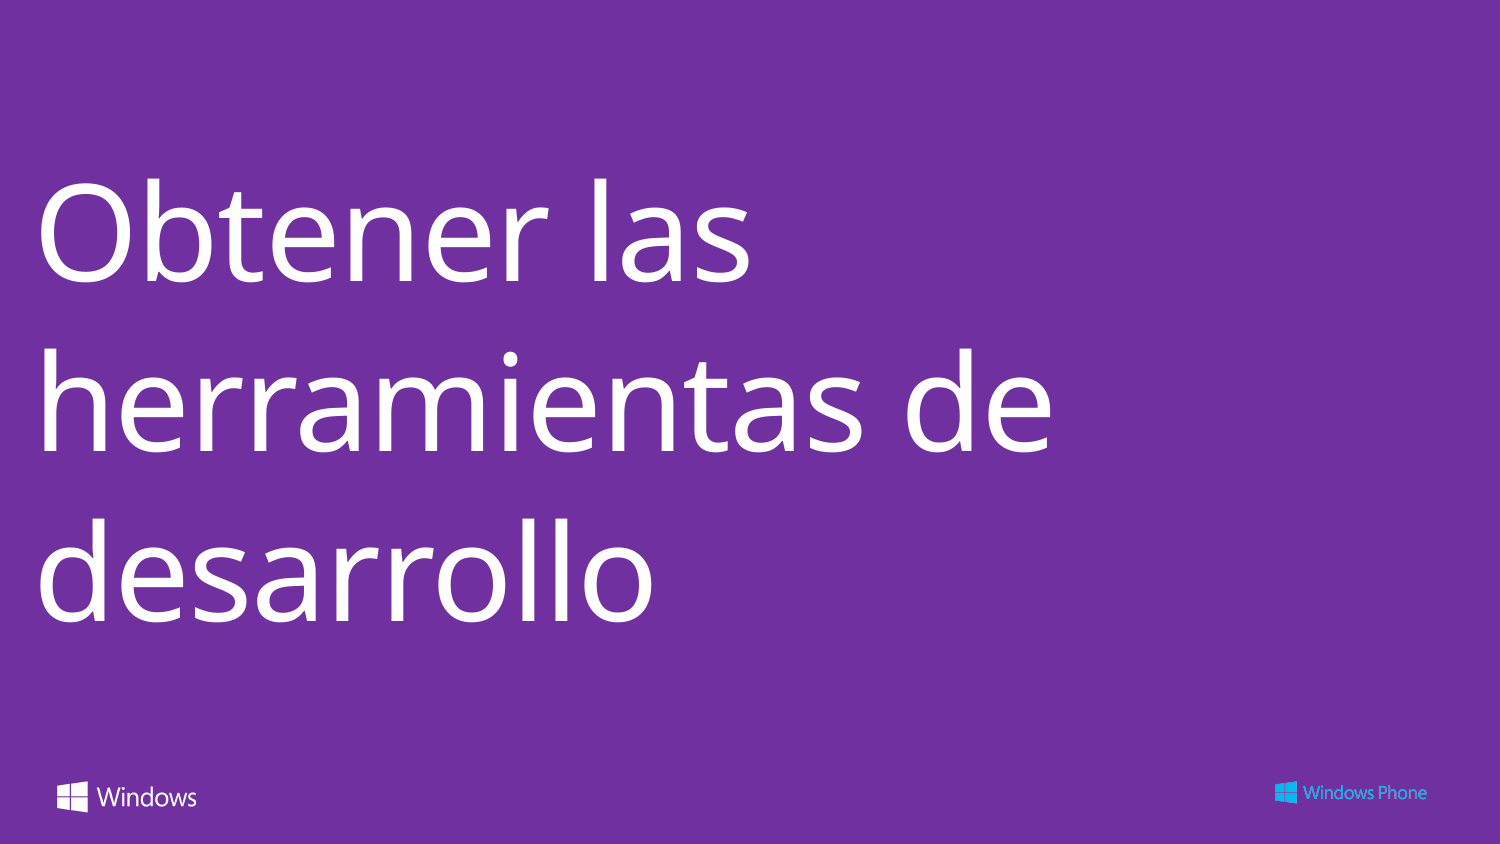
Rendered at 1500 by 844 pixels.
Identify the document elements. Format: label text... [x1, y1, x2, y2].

picture [1266, 772, 1436, 813]
title Obtener las herramientas de desarrollo [33, 123, 1467, 669]
picture [45, 768, 213, 826]
